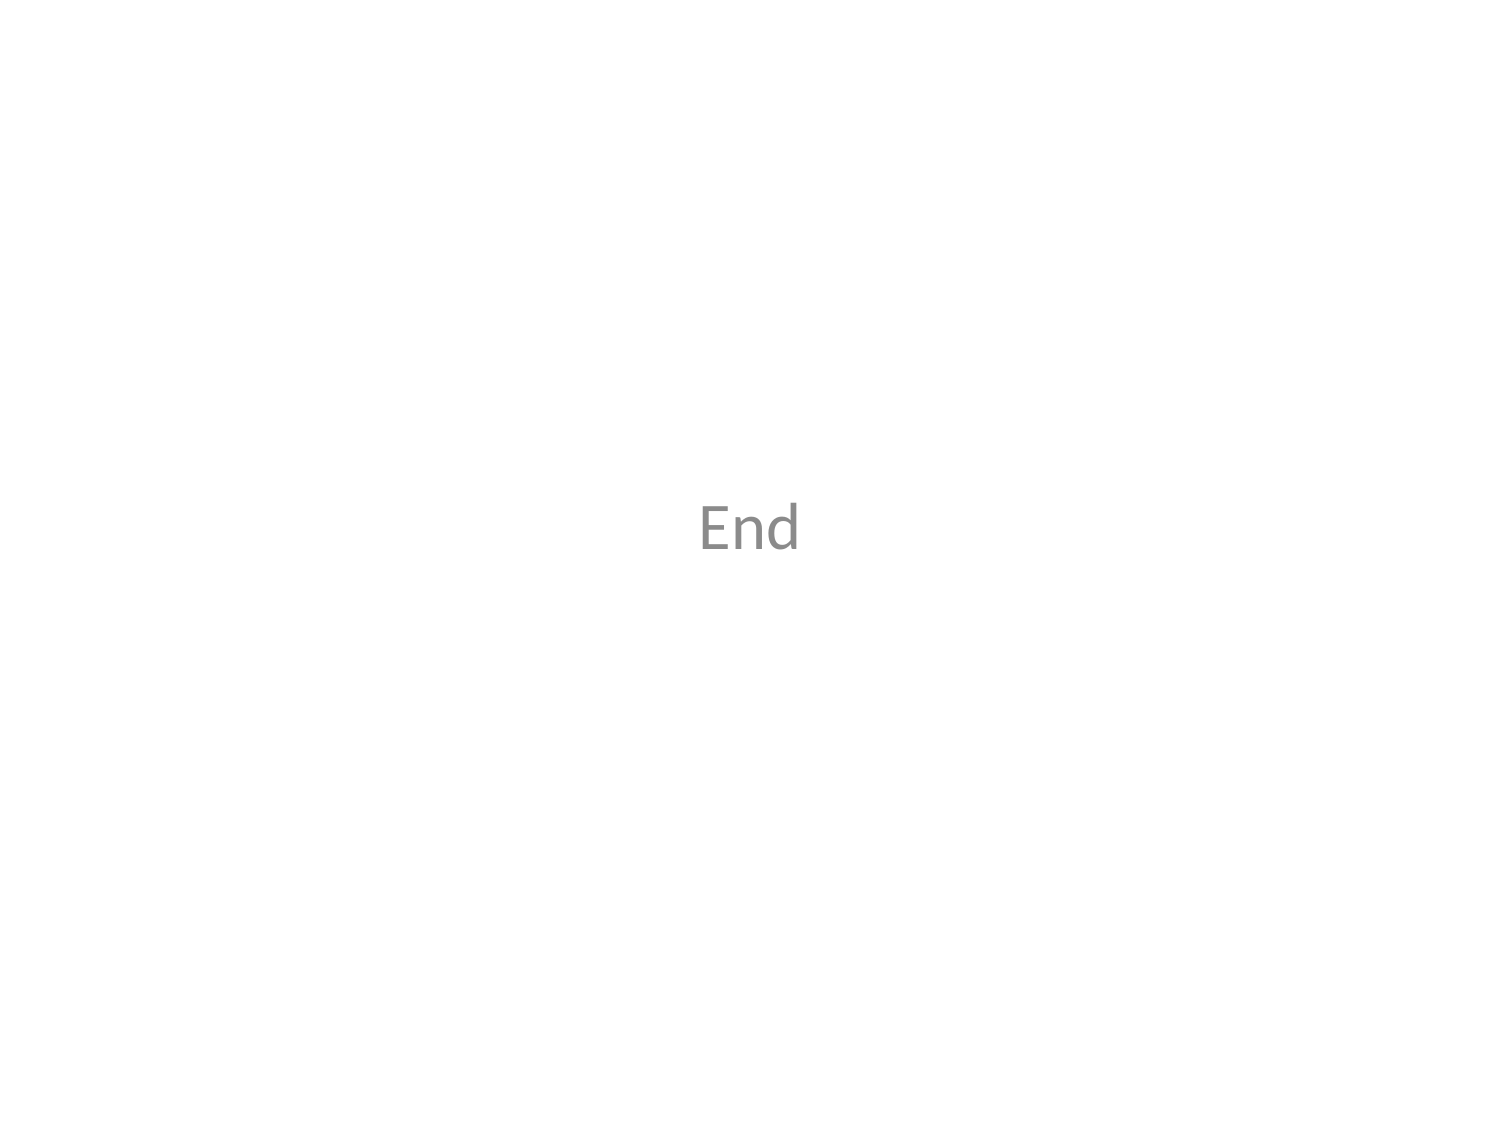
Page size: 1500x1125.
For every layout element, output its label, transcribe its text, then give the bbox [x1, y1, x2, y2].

subtitle End [0, 474, 1500, 763]
